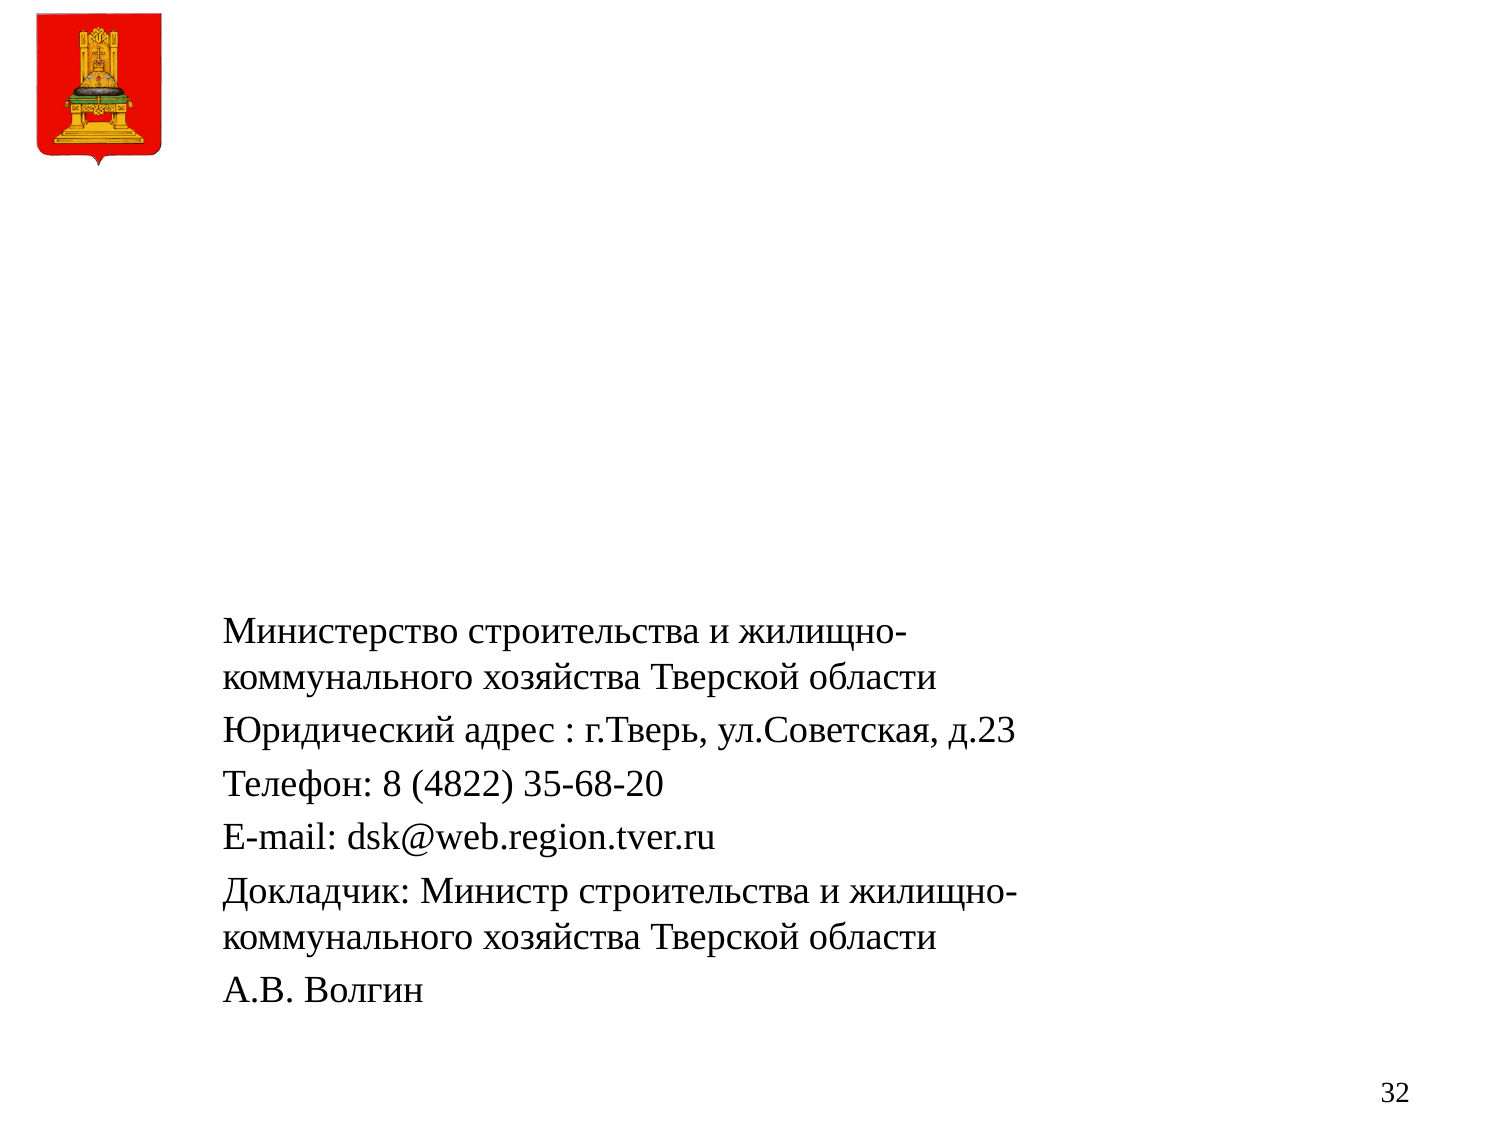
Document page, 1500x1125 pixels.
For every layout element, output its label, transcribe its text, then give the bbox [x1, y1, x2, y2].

picture [33, 4, 170, 175]
text_box 32 [1359, 1066, 1425, 1103]
list Министерство строительства и жилищно-коммунального хозяйства Тверской области Юридический адрес : г.Тверь, ул.Советская, д.23 Телефон: 8 (4822) 35-68-20 E-mail: dsk@web.region.tver.ru Докладчик: Министр строительства и жилищно-коммунального хозяйства Тверской области А.В. Волгин [207, 597, 1046, 1024]
